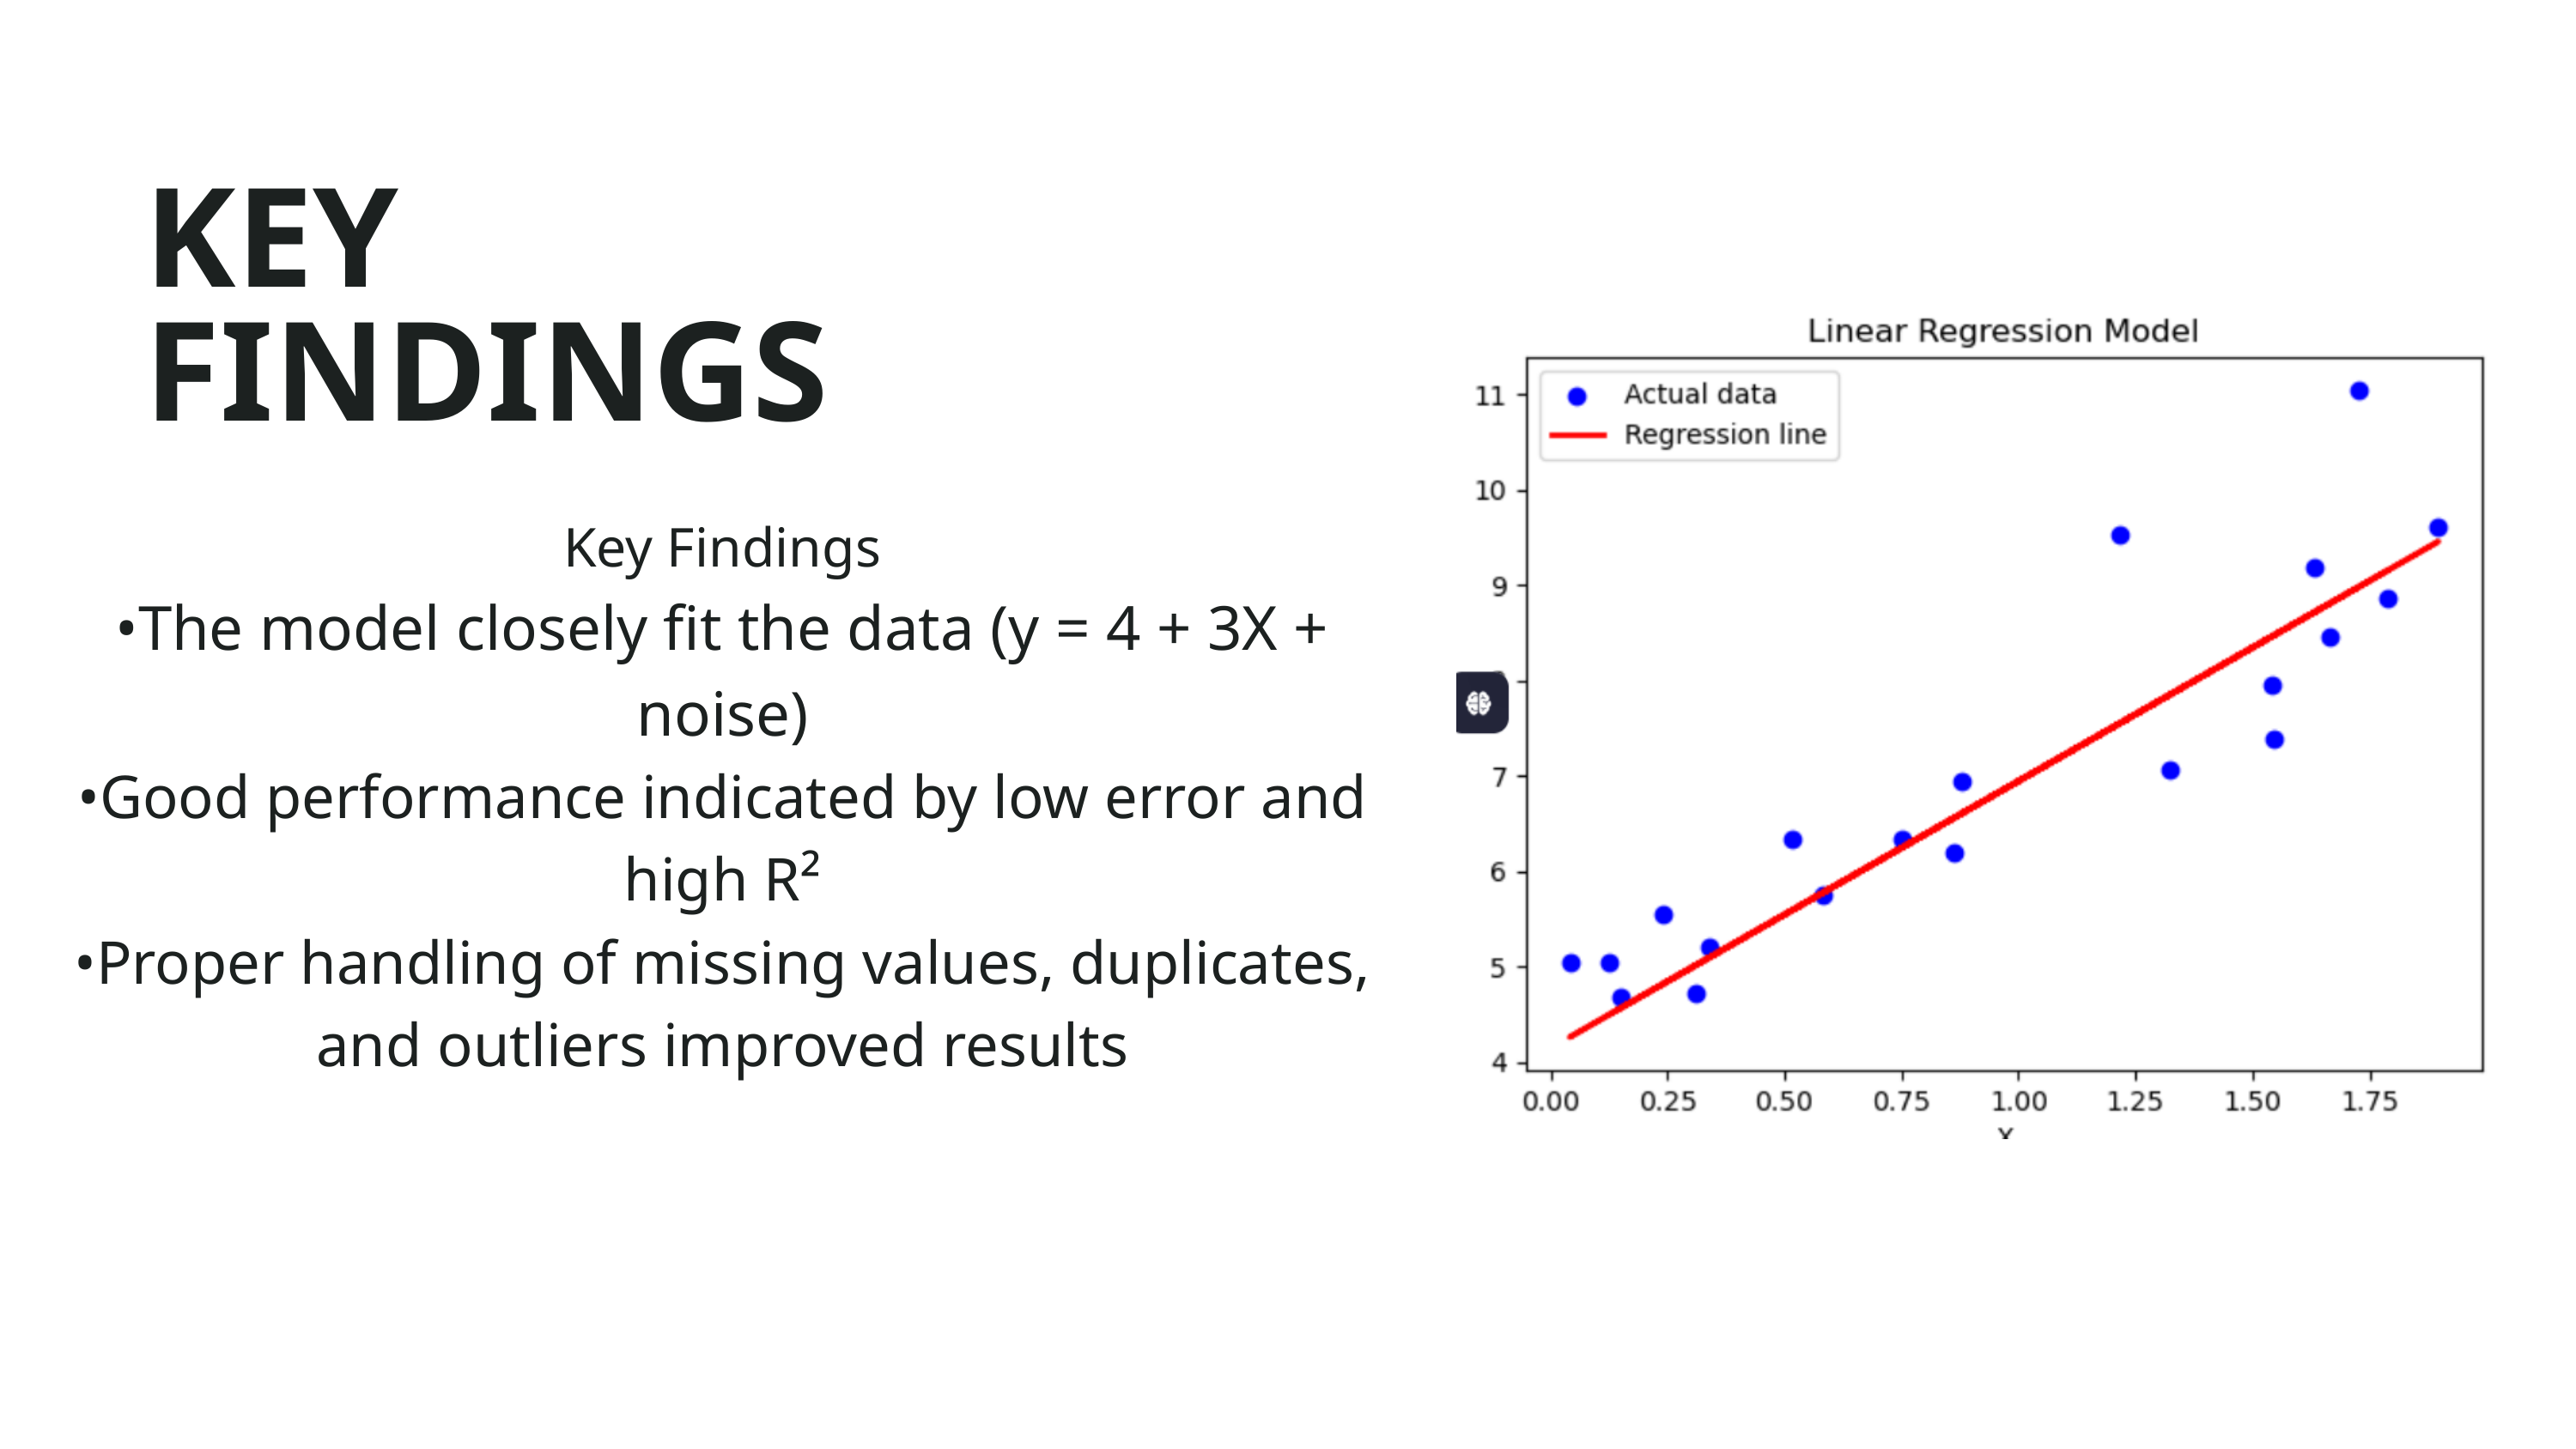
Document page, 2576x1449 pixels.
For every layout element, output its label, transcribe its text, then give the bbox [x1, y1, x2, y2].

text_box [1456, 310, 2532, 1139]
text_box KEY FINDINGS [144, 181, 1052, 449]
text_box Key Findings •The model closely fit the data (y = 4 + 3X + noise) •Good performance indicated by low error and high R² •Proper handling of missing values, duplicates, and outliers improved results [66, 502, 1379, 1078]
